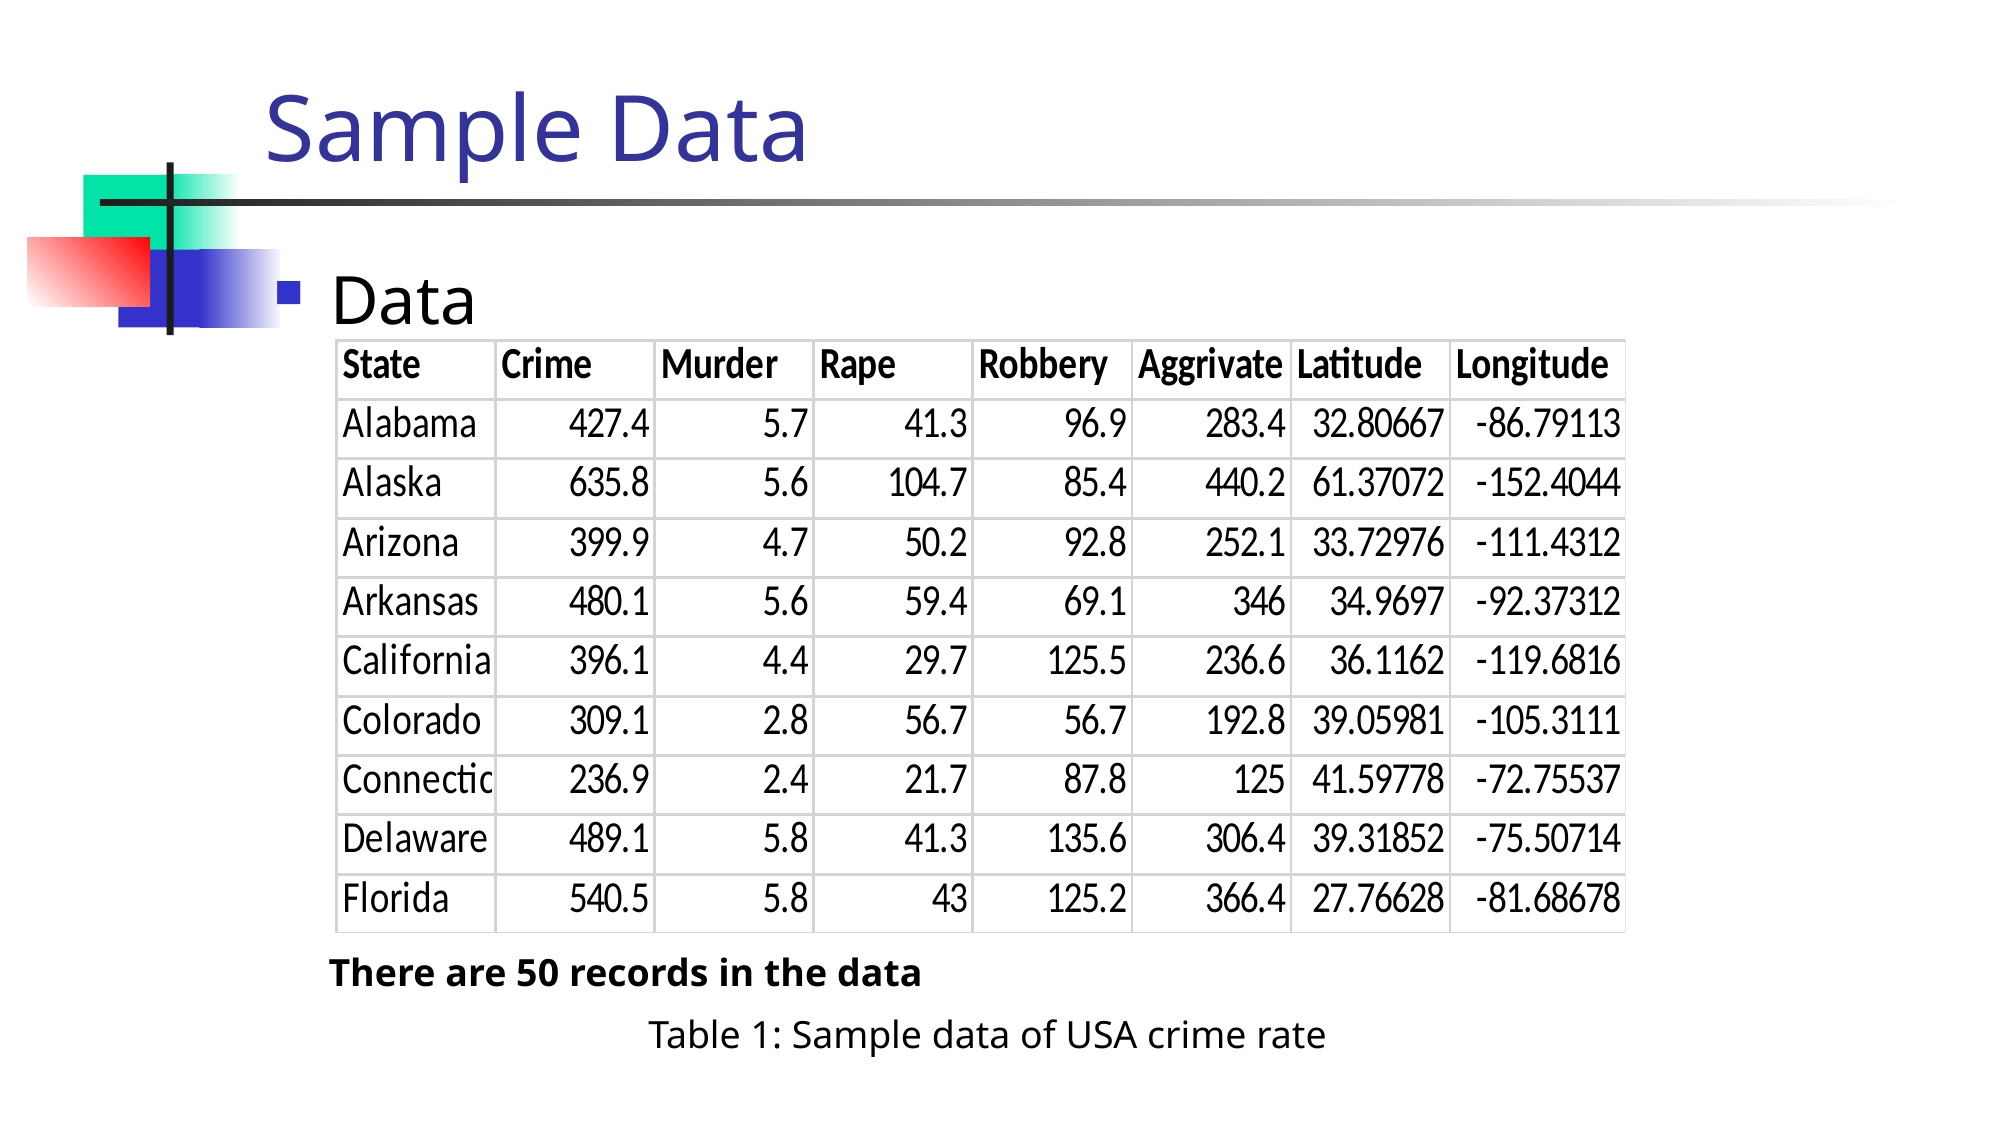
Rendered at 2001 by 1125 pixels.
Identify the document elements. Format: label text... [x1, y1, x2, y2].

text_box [334, 338, 1628, 936]
text_box There are 50 records in the data [313, 941, 968, 1002]
text_box Table 1: Sample data of USA crime rate [633, 1003, 1343, 1064]
list Data [258, 249, 1959, 1006]
title Sample Data [249, 0, 1955, 188]
